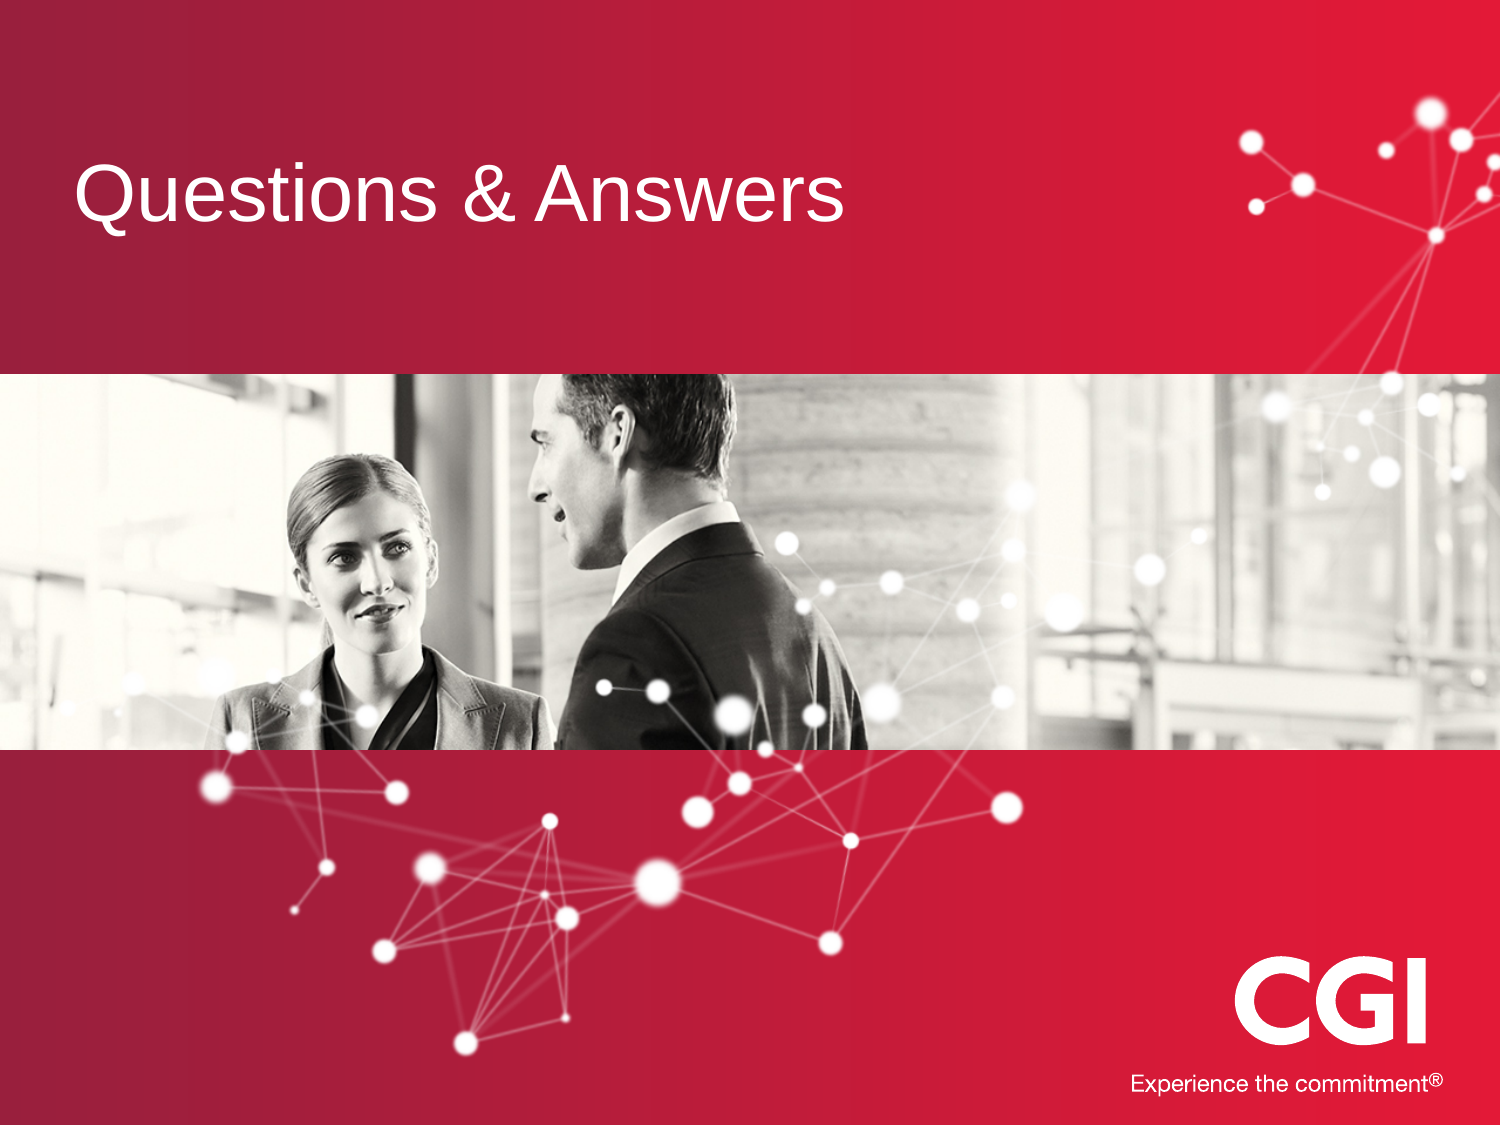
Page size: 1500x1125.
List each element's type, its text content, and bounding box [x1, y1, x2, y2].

subtitle Questions & Answers [73, 140, 1428, 244]
picture [0, 0, 1500, 1125]
